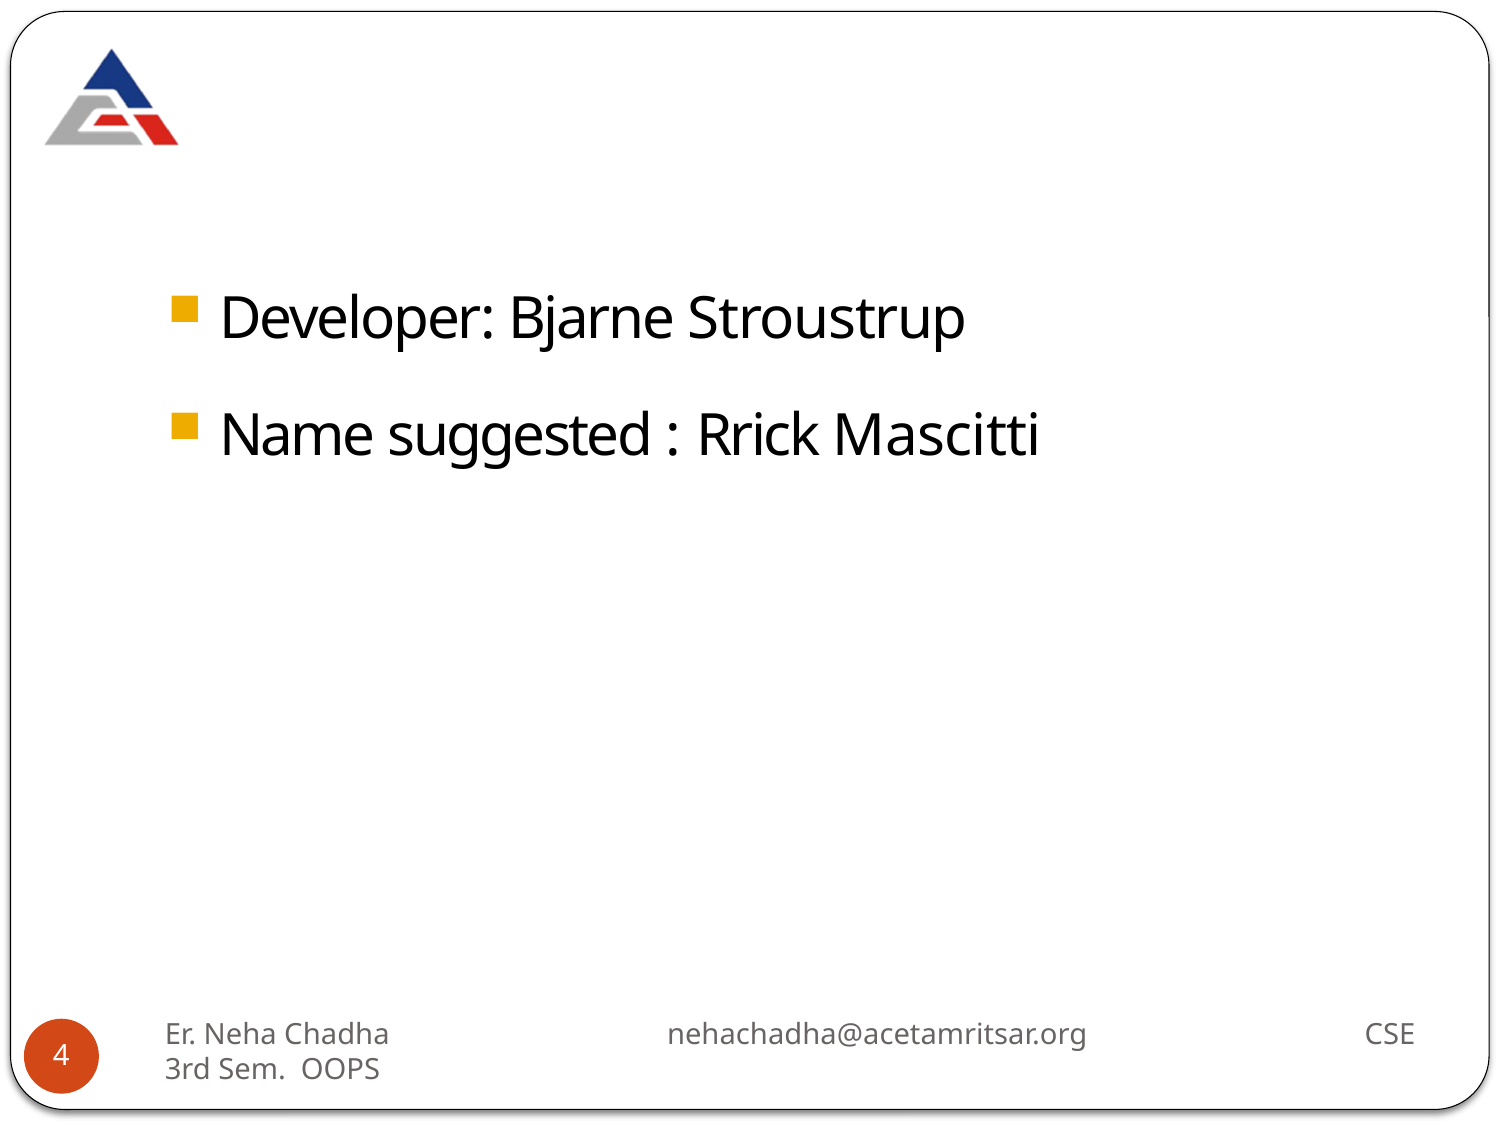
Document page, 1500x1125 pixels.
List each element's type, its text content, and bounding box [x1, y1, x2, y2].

footer Er. Neha Chadha nehachadha@acetamritsar.org CSE 3rd Sem. OOPS [150, 1012, 1459, 1088]
list Developer: Bjarne Stroustrup Name suggested : Rrick Mascitti [150, 237, 1425, 988]
slide_number 4 [23, 1018, 99, 1094]
picture [40, 45, 180, 162]
